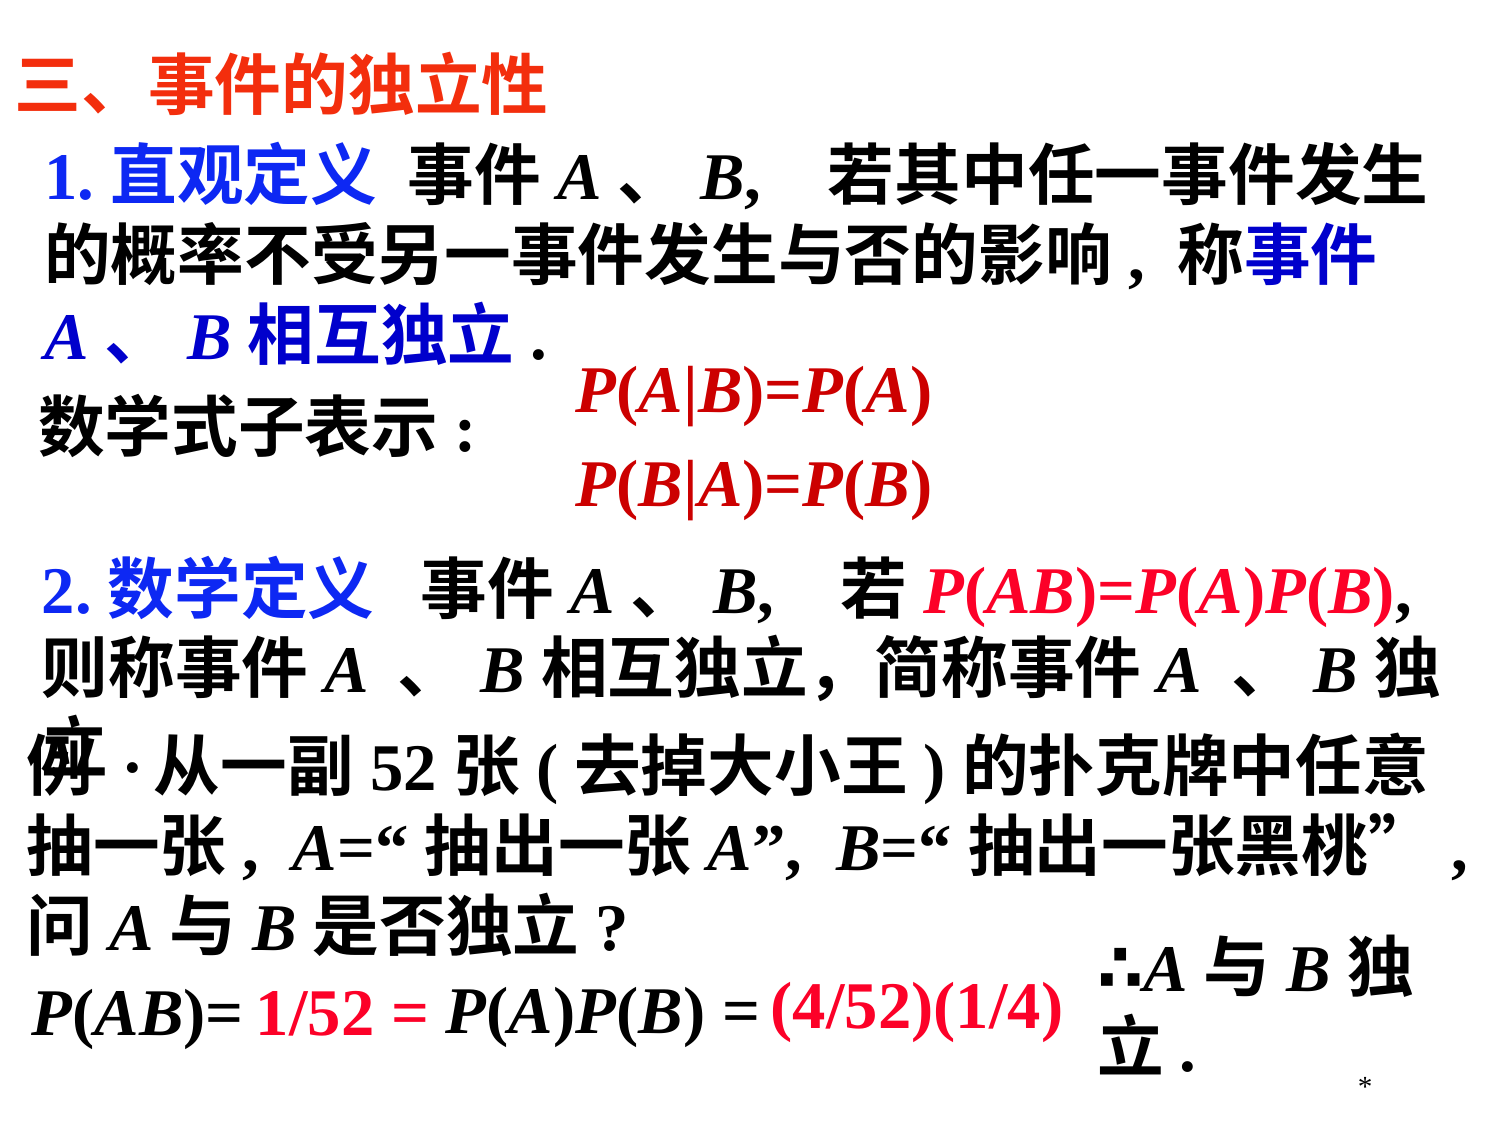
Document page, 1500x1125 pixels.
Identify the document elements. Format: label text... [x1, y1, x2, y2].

text_box 数学式子表示: [23, 377, 560, 473]
text_box 例 从一副52张(去掉大小王)的扑克牌中任意抽一张, A=“抽出一张A”, B=“抽出一张黑桃”, 问A与B是否独立? [11, 716, 1500, 971]
text_box 1.直观定义 事件A、B, 若其中任一事件发生的概率不受另一事件发生与否的影响, 称事件A、B相互独立. [29, 125, 1469, 381]
text_box 2.数学定义 事件A、B, 若P(AB)=P(A)P(B), 则称事件A 、B相互独立，简称事件A 、B独立. [26, 538, 1458, 716]
slide_number * [1074, 1060, 1388, 1125]
text_box = [419, 961, 460, 1056]
text_box (4/52)(1/4) [755, 954, 1081, 1050]
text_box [560, 432, 1199, 528]
text_box ∴A与B独立. [1082, 917, 1490, 1093]
text_box 三、事件的独立性 [0, 35, 620, 131]
text_box P(A)P(B) = [430, 959, 957, 1055]
text_box 1/52 [241, 961, 419, 1056]
text_box P(AB)= [16, 961, 241, 1056]
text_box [560, 337, 1199, 432]
